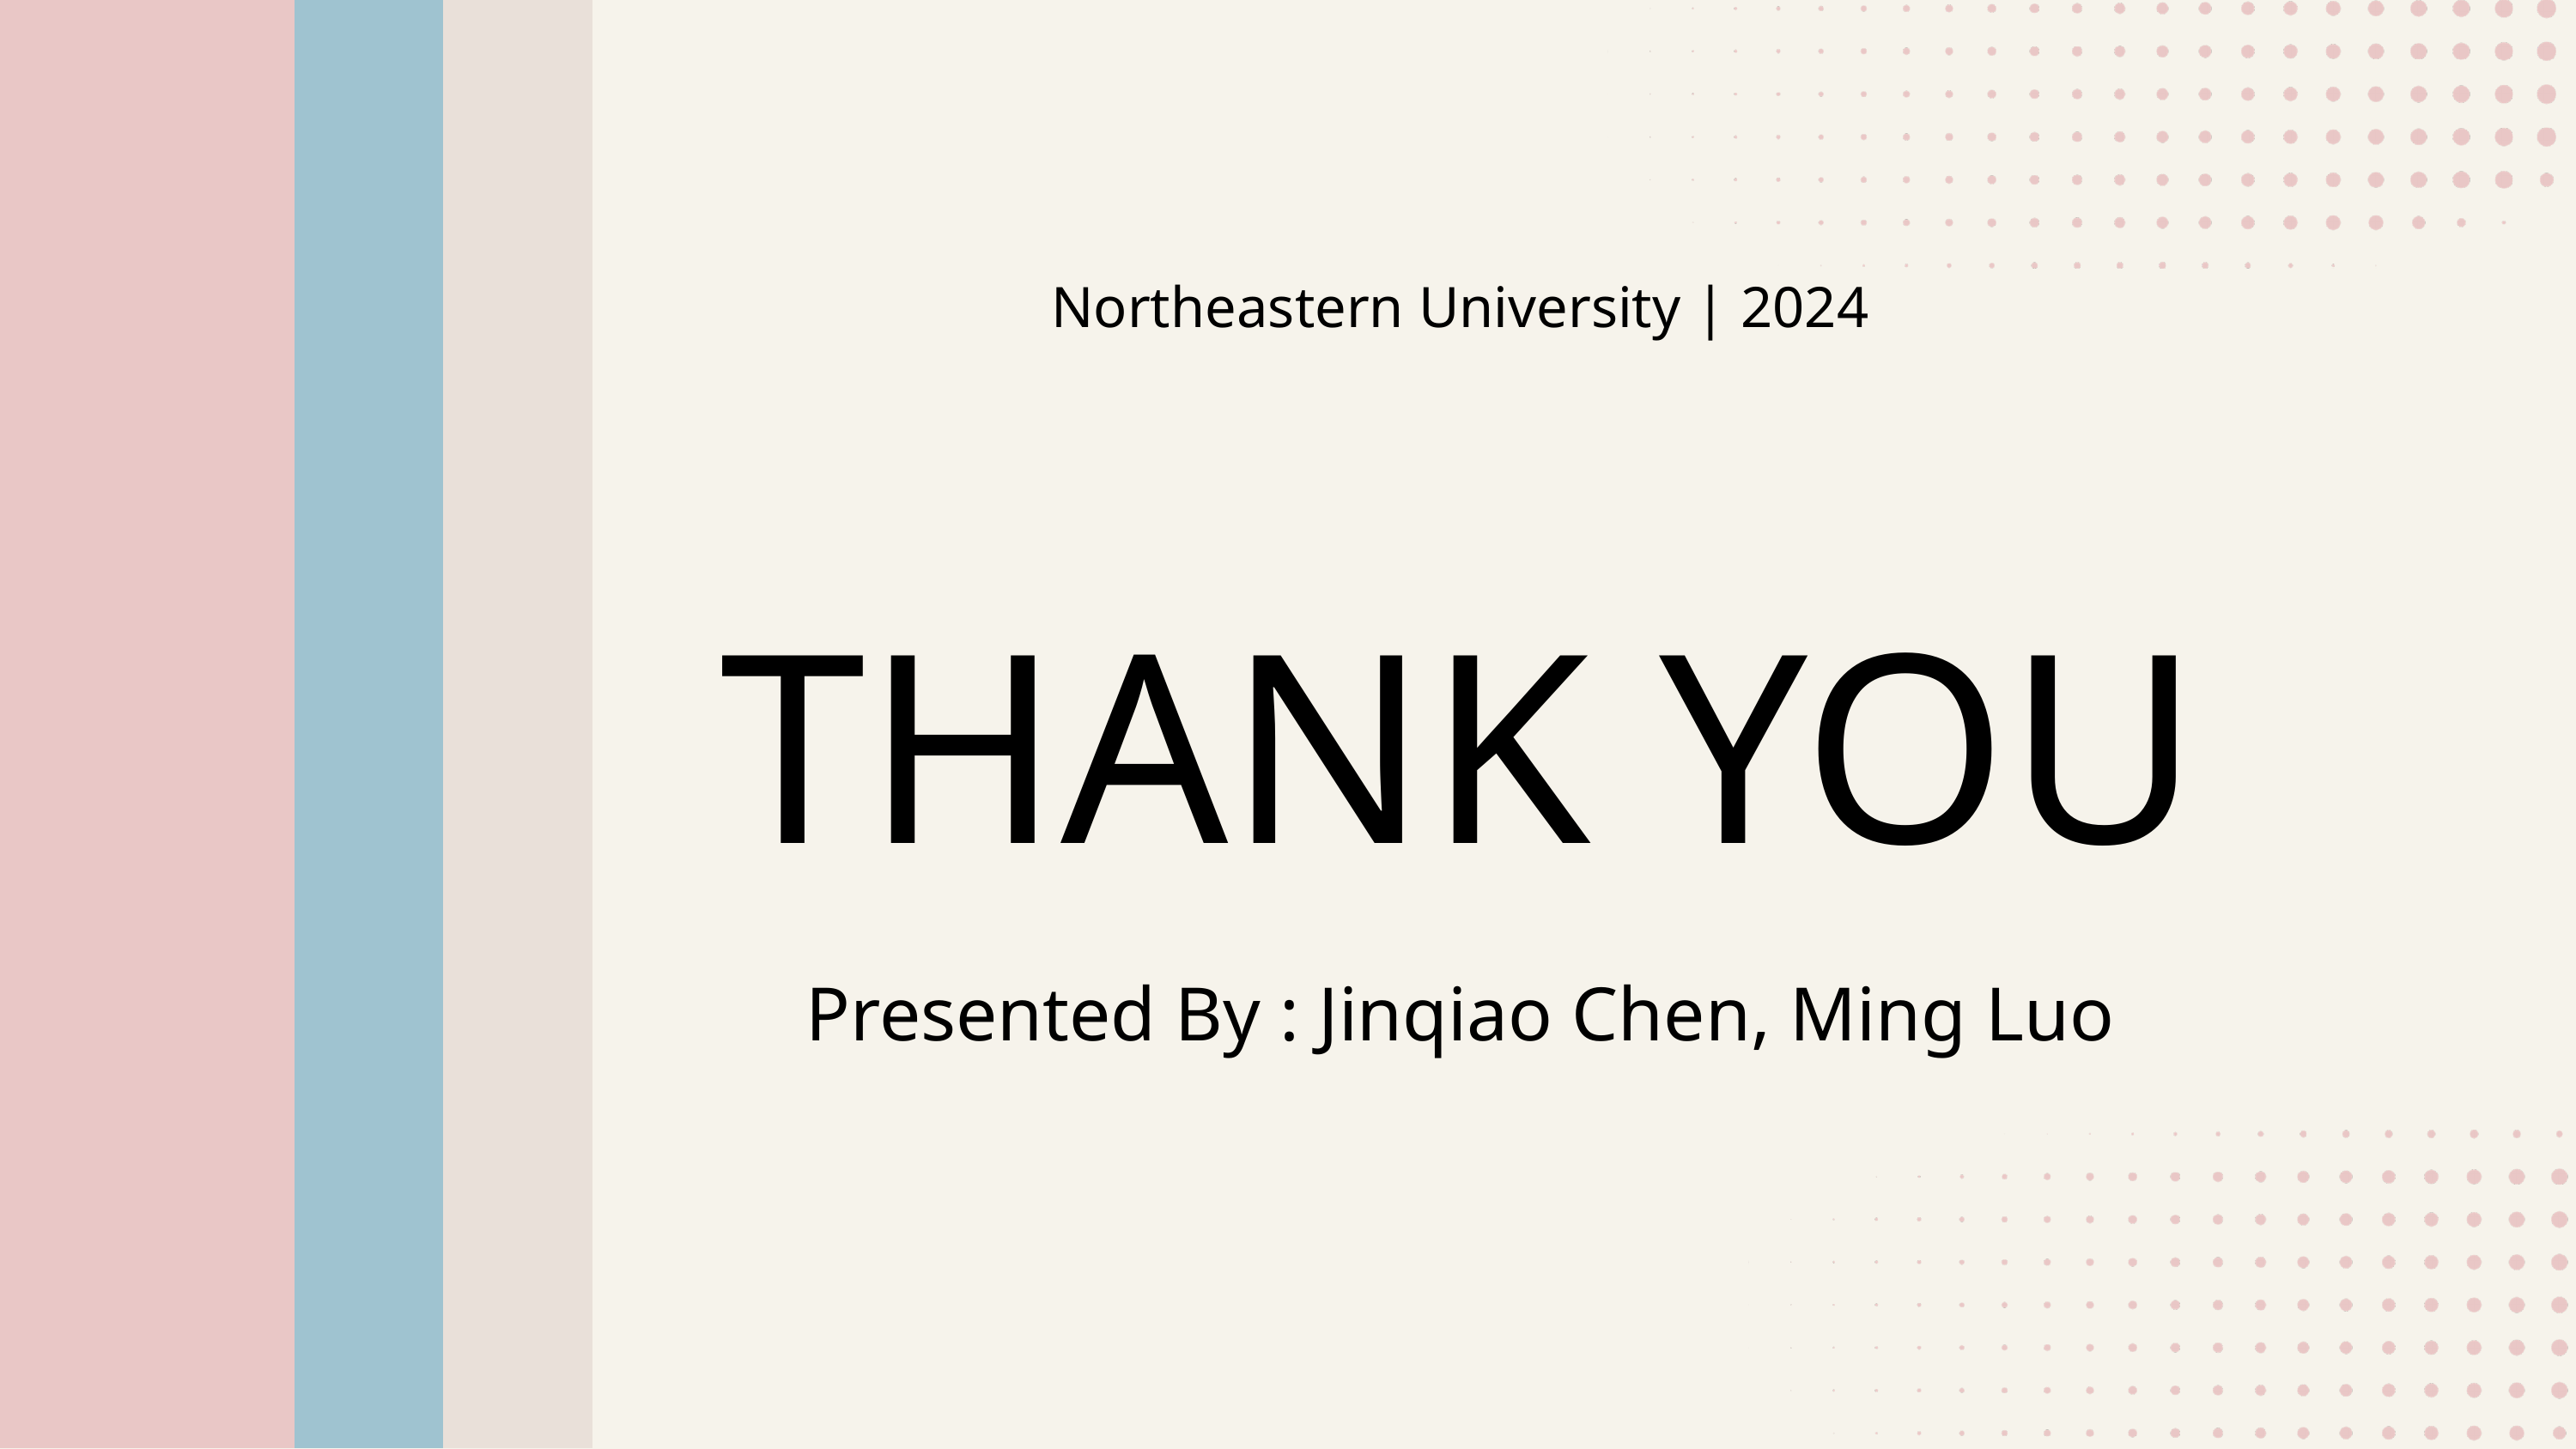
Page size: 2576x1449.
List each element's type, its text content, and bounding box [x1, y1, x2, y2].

text_box [1748, 1130, 2576, 1449]
text_box THANK YOU [641, 527, 2280, 896]
text_box Northeastern University | 2024 [975, 259, 1946, 339]
text_box Presented By : Jinqiao Chen, Ming Luo [708, 952, 2212, 1056]
text_box [1607, 0, 2576, 269]
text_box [0, 0, 593, 1449]
